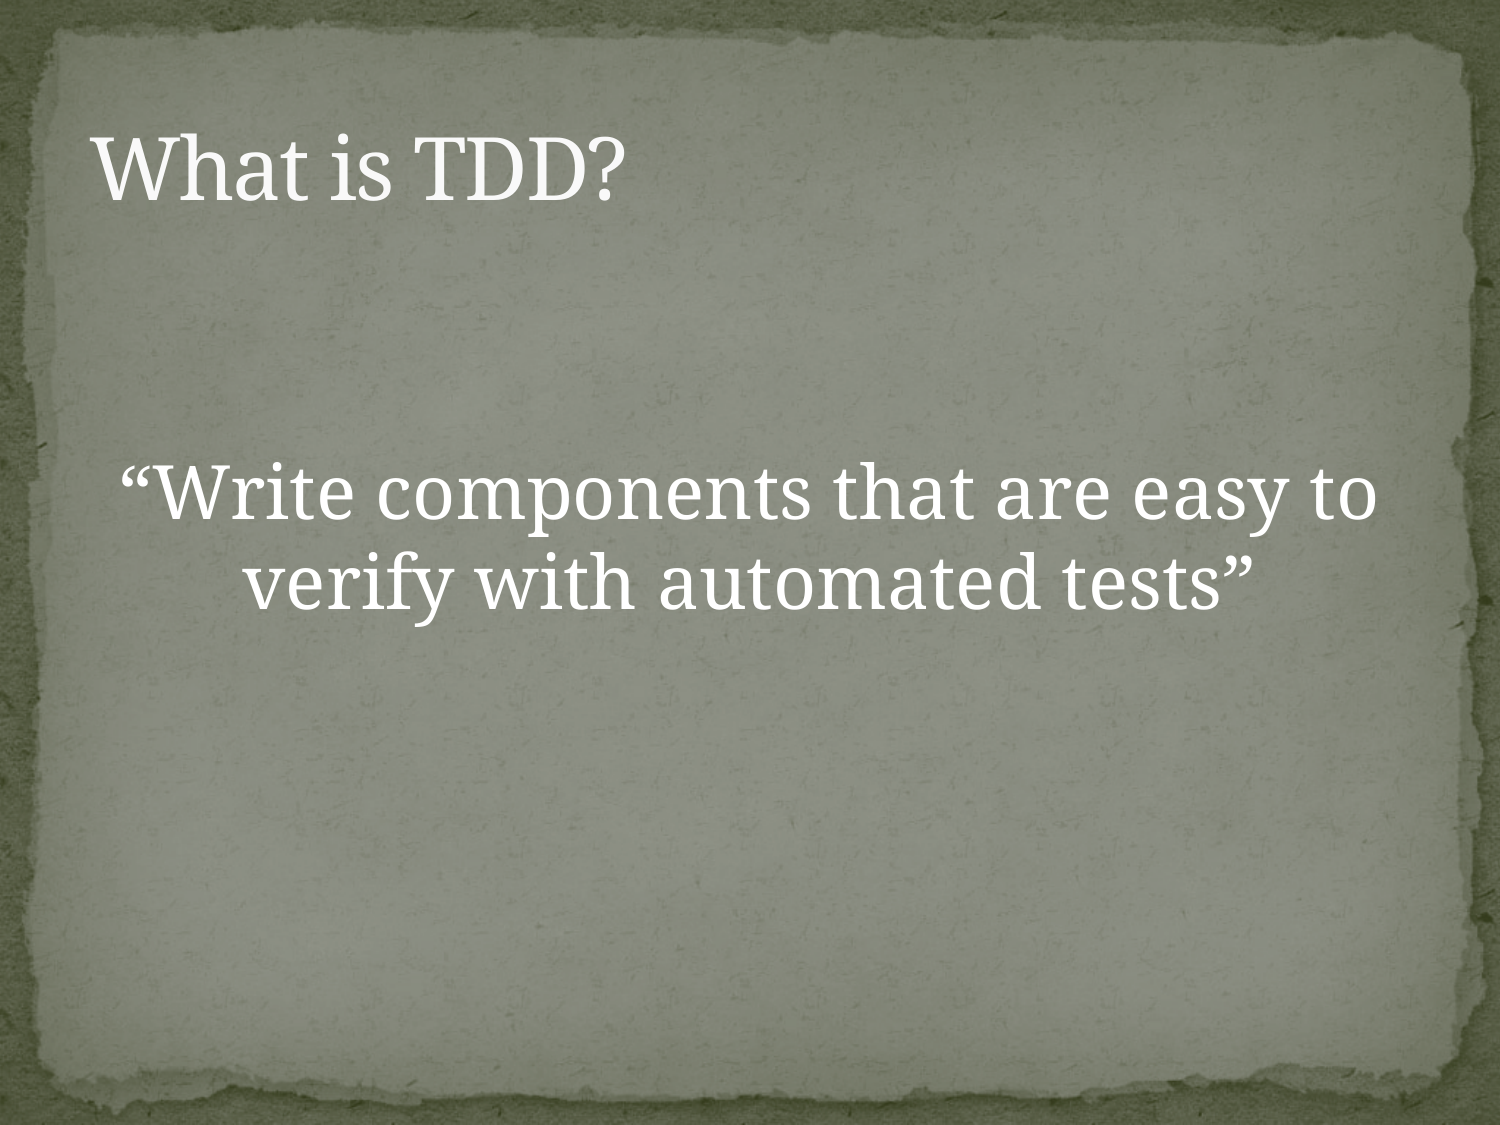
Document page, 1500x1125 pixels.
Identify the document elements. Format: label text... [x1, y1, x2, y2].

title What is TDD? [74, 24, 1425, 225]
list “Write components that are easy to verify with automated tests” [75, 437, 1425, 1000]
